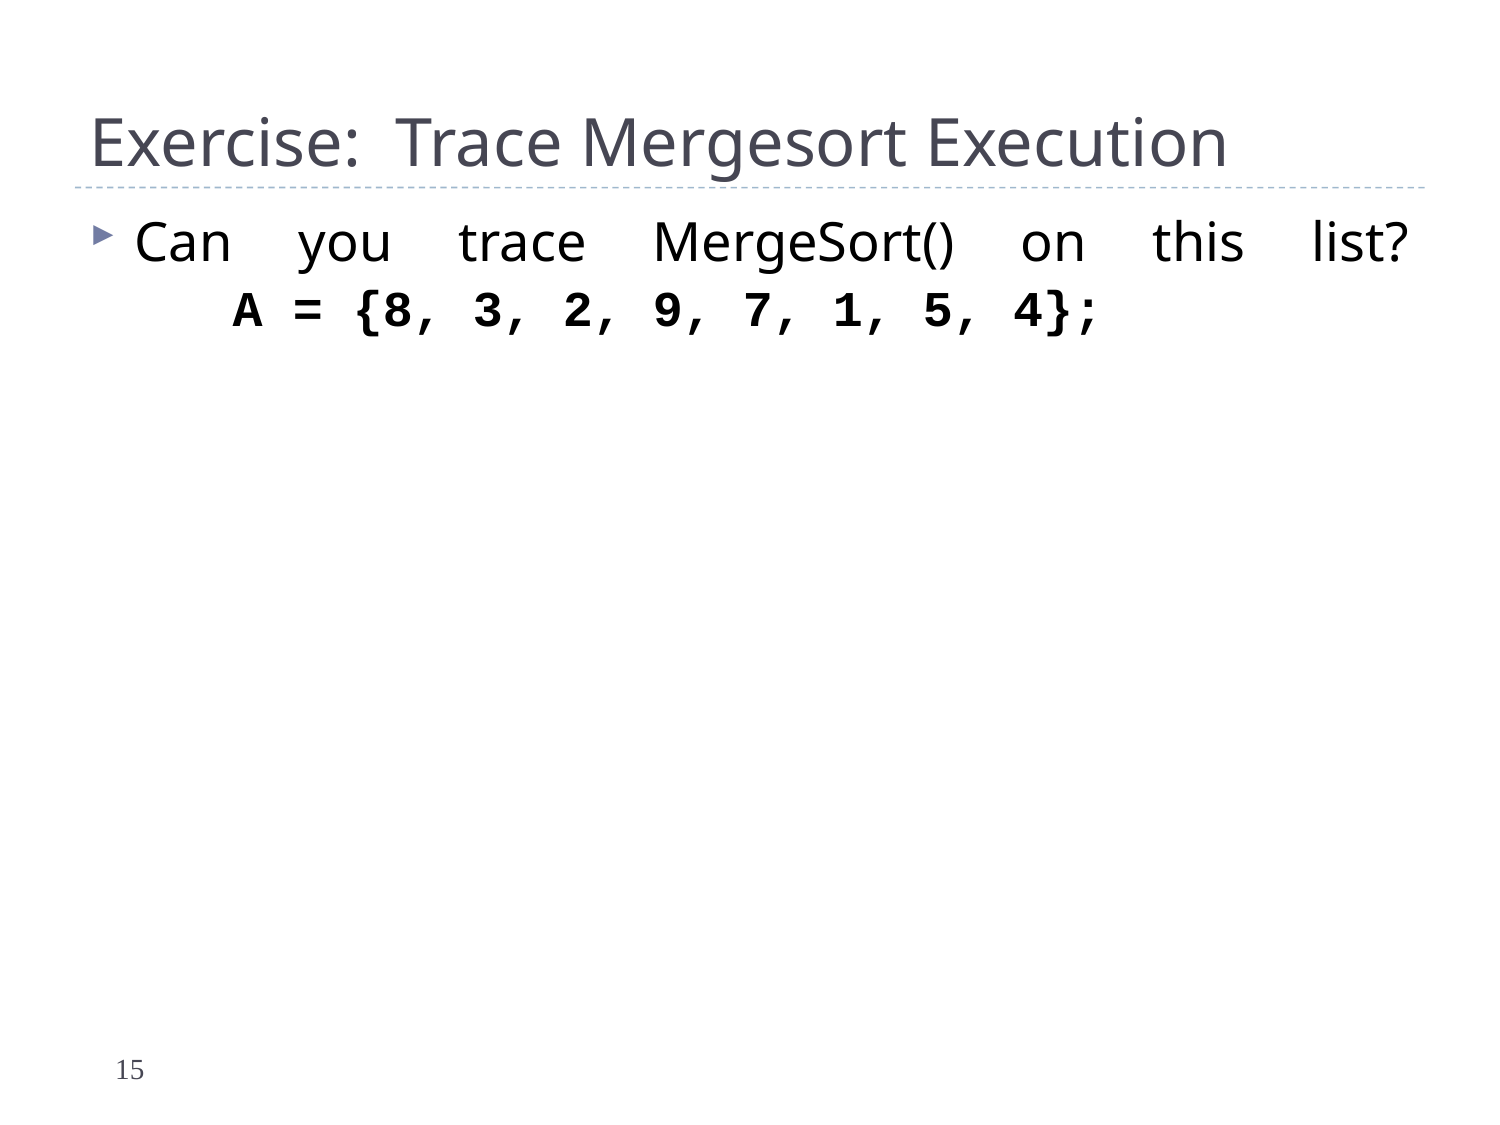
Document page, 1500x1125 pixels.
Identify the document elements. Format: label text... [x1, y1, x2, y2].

slide_number 15 [100, 1042, 426, 1103]
list Can you trace MergeSort() on this list? A = {8, 3, 2, 9, 7, 1, 5, 4}; [75, 200, 1425, 1010]
title Exercise: Trace Mergesort Execution [75, 24, 1425, 188]
